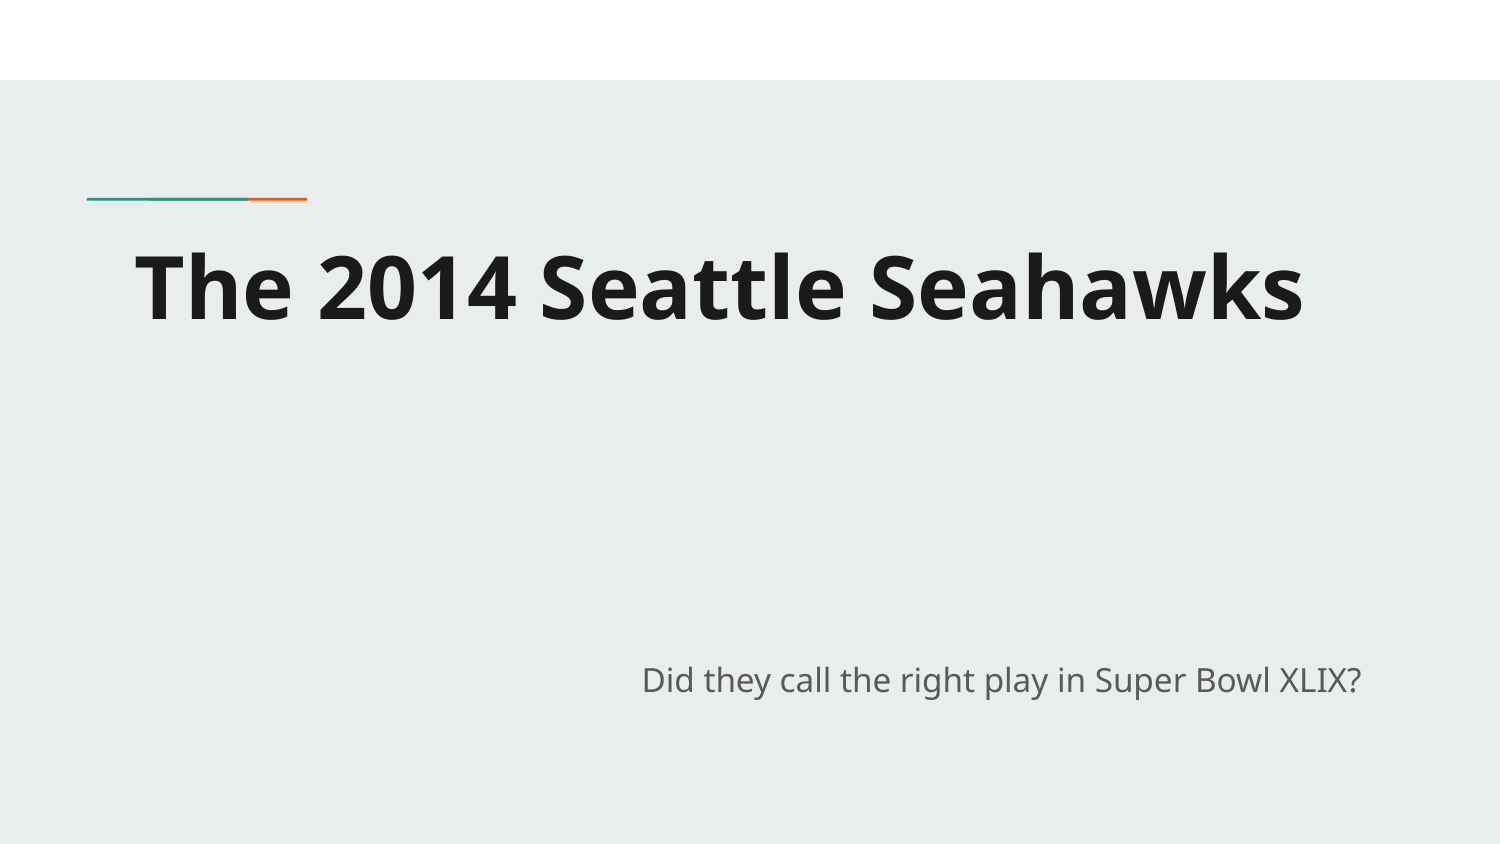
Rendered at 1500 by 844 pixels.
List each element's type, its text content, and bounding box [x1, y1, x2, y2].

subtitle Did they call the right play in Super Bowl XLIX? [626, 643, 1404, 727]
title The 2014 Seattle Seahawks [119, 216, 1381, 490]
